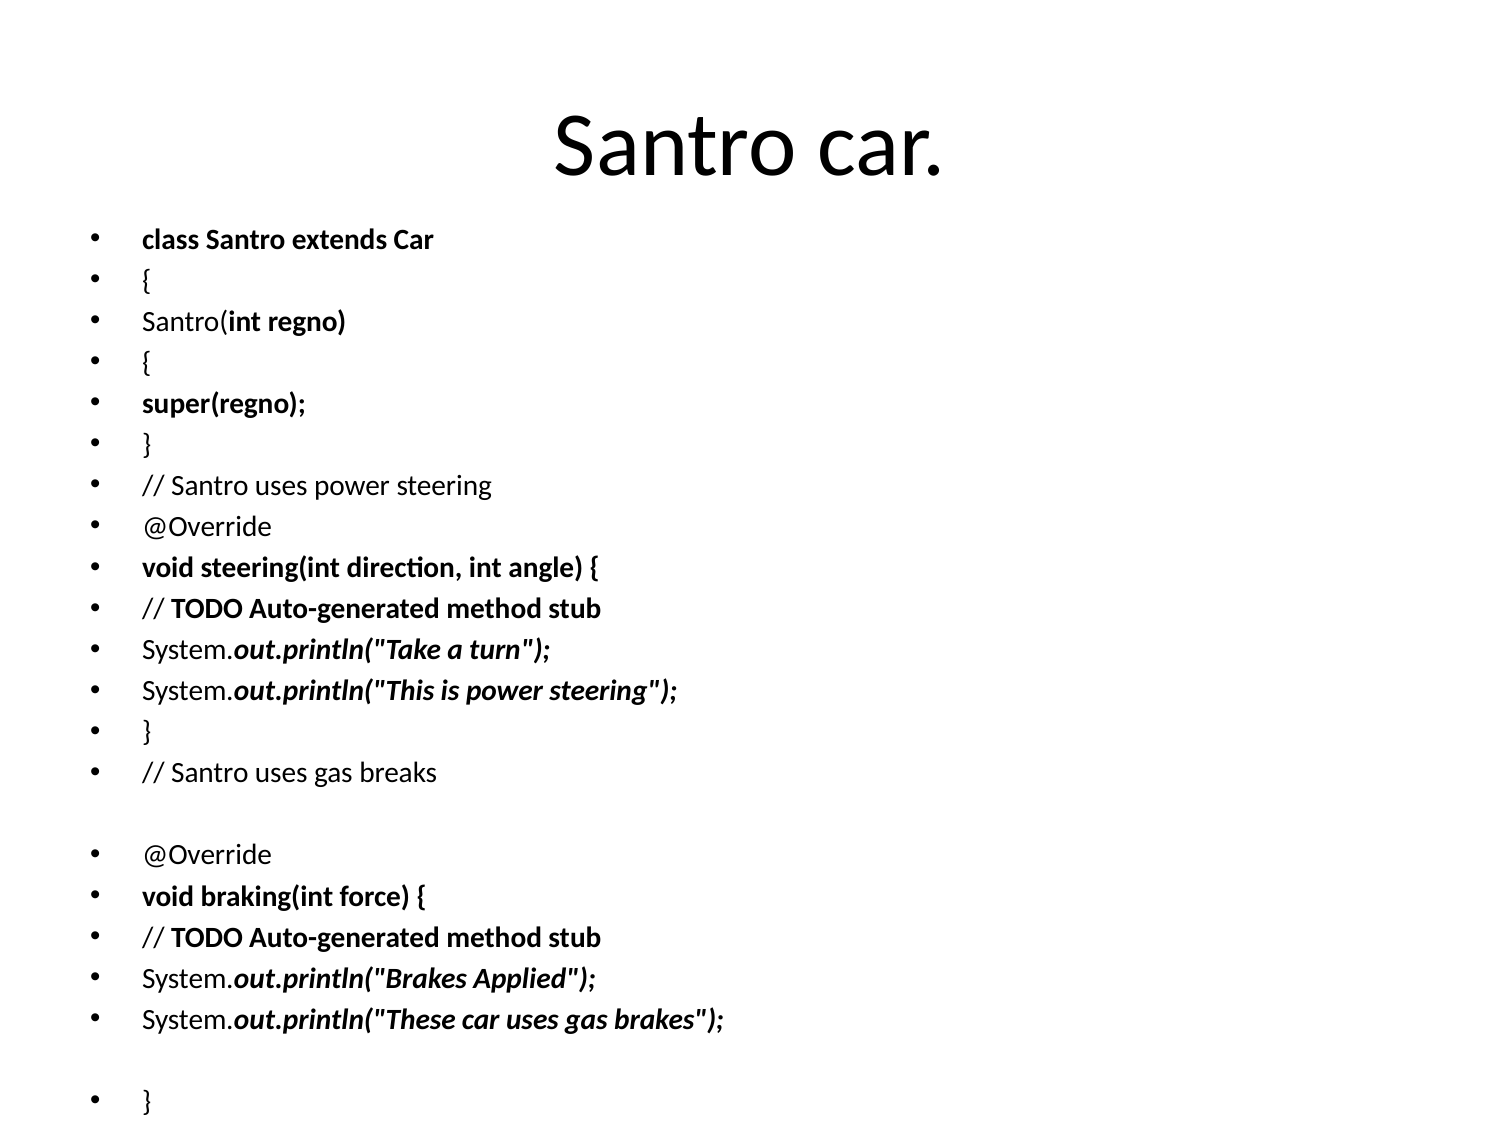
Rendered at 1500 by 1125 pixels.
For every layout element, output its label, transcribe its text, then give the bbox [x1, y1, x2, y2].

title Santro car. [75, 45, 1425, 212]
list class Santro extends Car { Santro(int regno) { super(regno); } // Santro uses power steering @Override void steering(int direction, int angle) { // TODO Auto-generated method stub System.out.println("Take a turn"); System.out.println("This is power steering"); } // Santro uses gas breaks @Override void braking(int force) { // TODO Auto-generated method stub System.out.println("Brakes Applied"); System.out.println("These car uses gas brakes"); } [75, 212, 1425, 1125]
